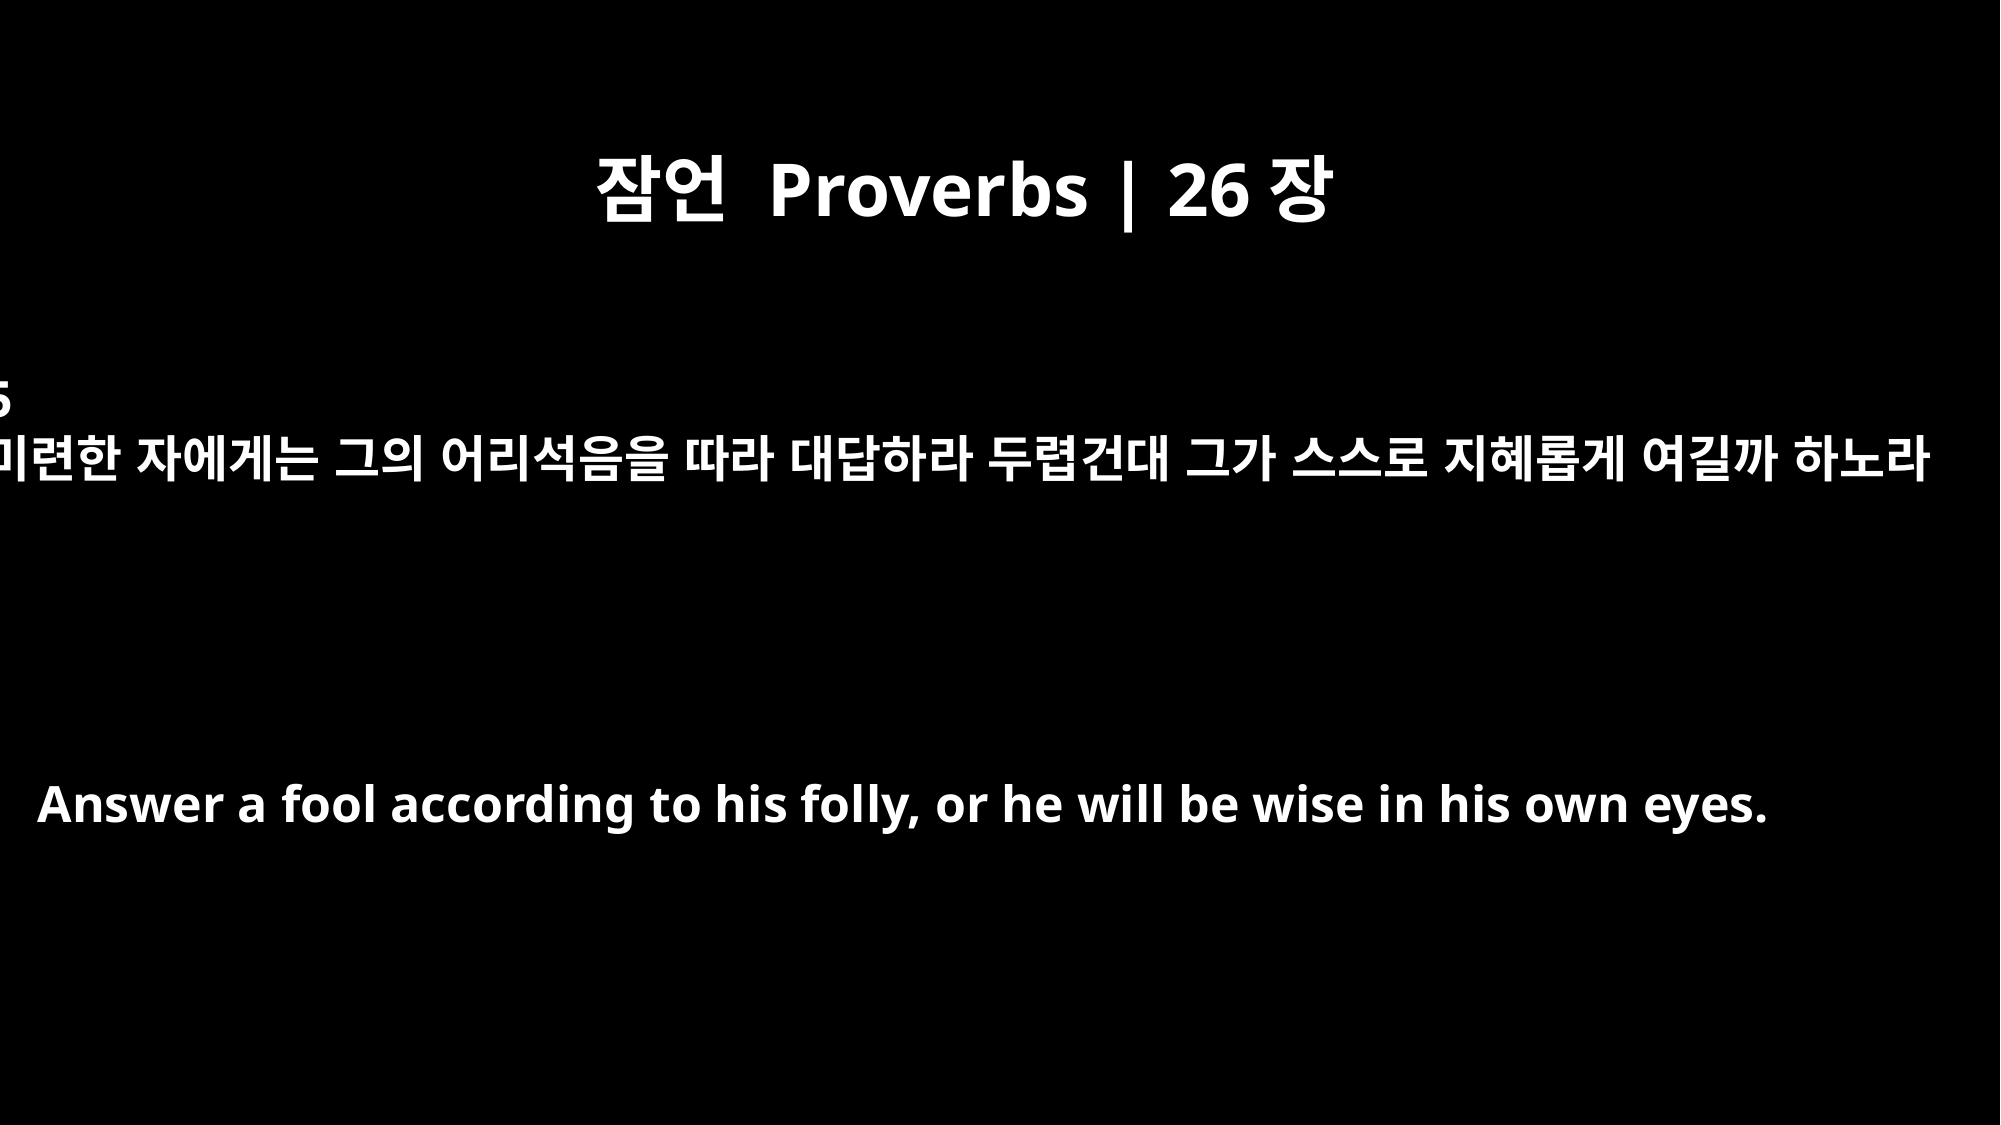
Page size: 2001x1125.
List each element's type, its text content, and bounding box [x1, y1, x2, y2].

text_box 5 미련한 자에게는 그의 어리석음을 따라 대답하라 두렵건대 그가 스스로 지혜롭게 여길까 하노라 [0, 359, 1948, 495]
text_box 잠언 Proverbs | 26장 [580, 136, 1352, 239]
text_box Answer a fool according to his folly, or he will be wise in his own eyes. [23, 764, 1785, 840]
